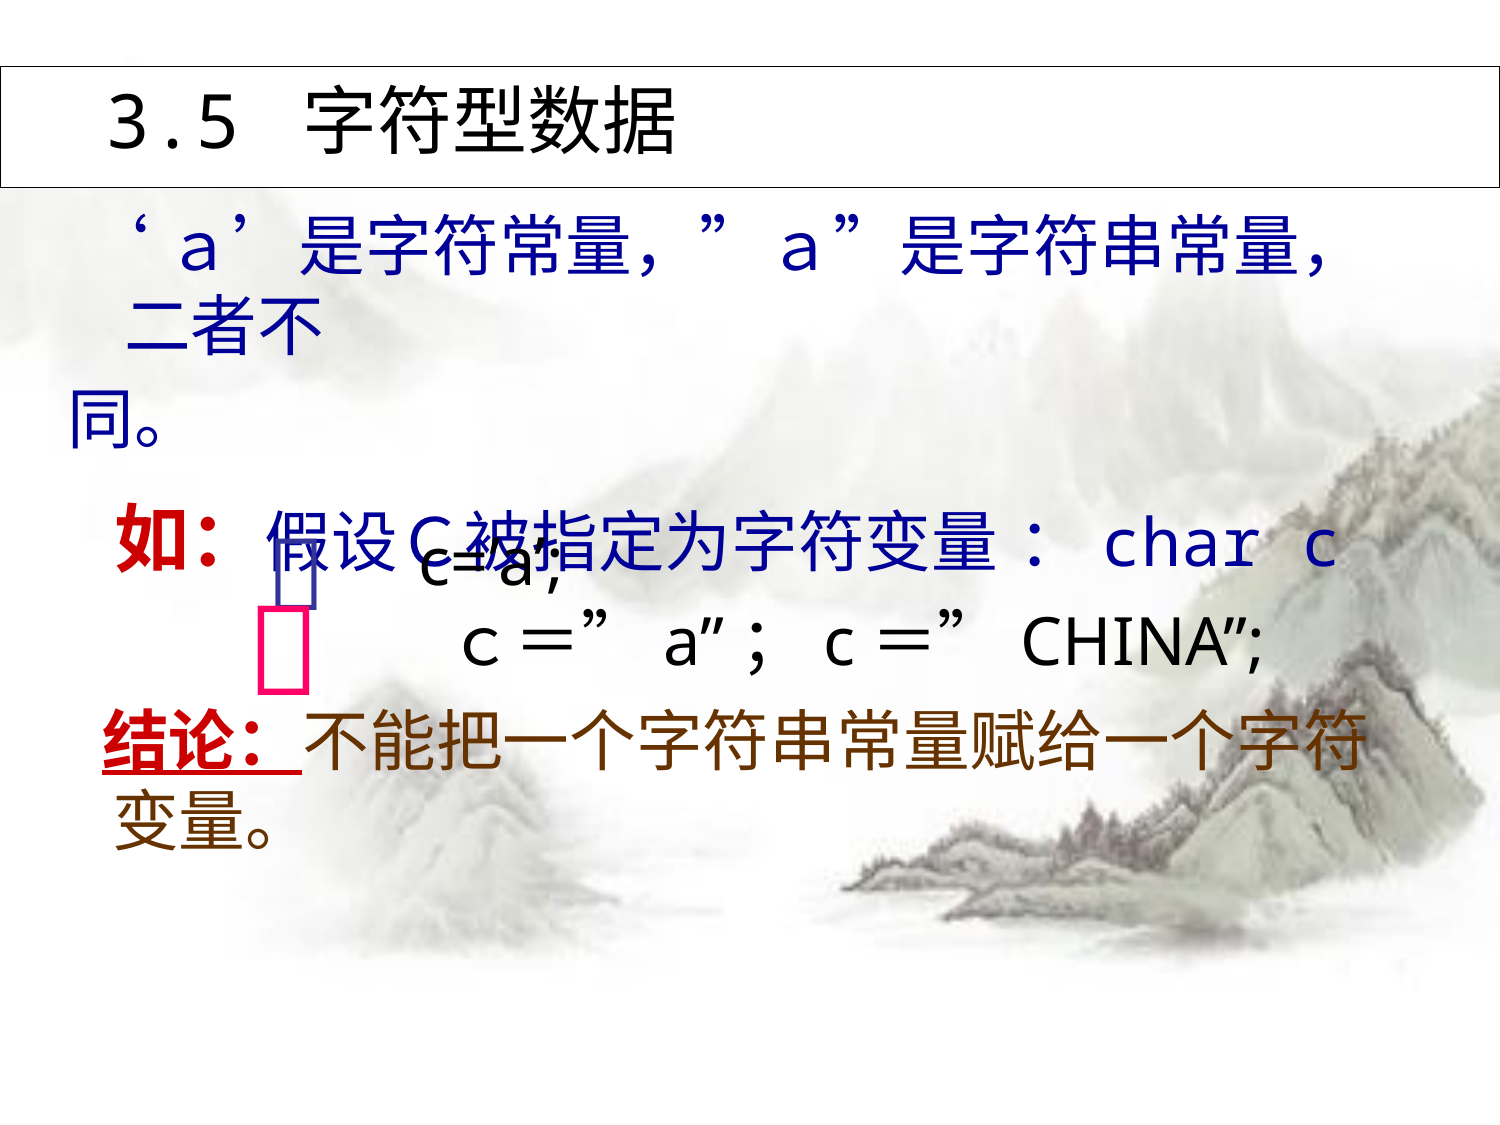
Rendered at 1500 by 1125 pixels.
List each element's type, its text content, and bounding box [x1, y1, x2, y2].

title 3.5 字符型数据 [0, 66, 1500, 188]
text_box 结论：不能把一个字符串常量赋给一个字符变量。 [41, 597, 1436, 775]
picture [0, 0, 1500, 66]
text_box  [231, 550, 375, 597]
picture [0, 188, 1500, 1125]
text_box  [230, 503, 341, 597]
text_box c=’a’; ｃ＝”a”；c＝”CHINA”; [341, 510, 1281, 597]
text_box ‘ａ’是字符常量，”ａ”是字符串常量，二者不 同。 如：假设Ｃ被指定为字符变量 ：char c [53, 196, 1448, 787]
